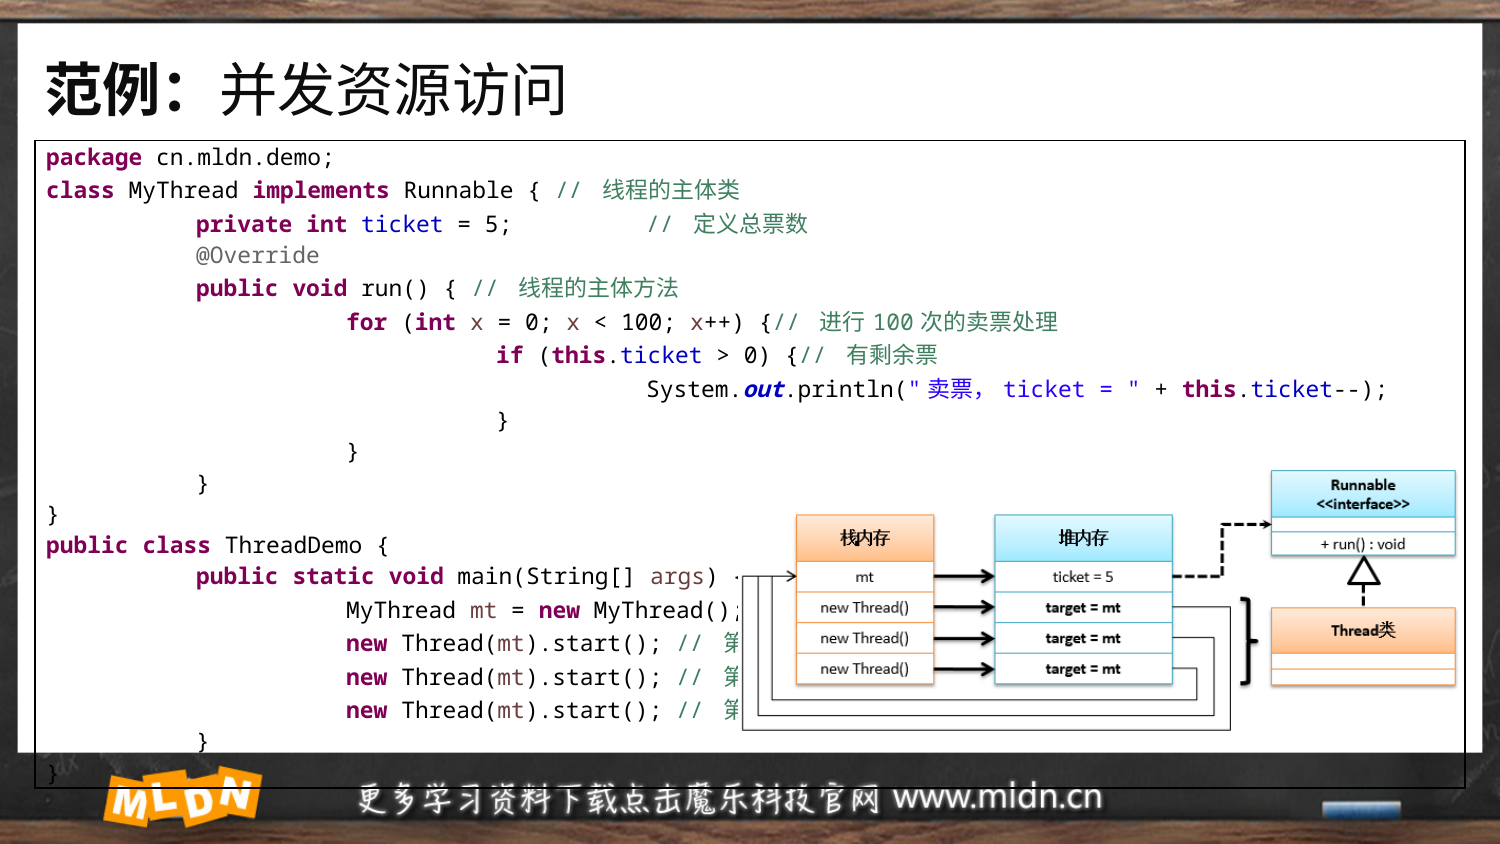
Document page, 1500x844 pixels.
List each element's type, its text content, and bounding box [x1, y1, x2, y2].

table_header package cn.mldn.demo; class MyThread implements Runnable { // 线程的主体类 private int ticket = 5; // 定义总票数 @Override public void run() { // 线程的主体方法 for (int x = 0; x < 100; x++) {// 进行100次的卖票处理 if (this.ticket > 0) {// 有剩余票 System.out.println("卖票，ticket = " + this.ticket--); } } } } public class ThreadDemo { public static void main(String[] args) { MyThread mt = new MyThread();// 定义资源对象 new Thread(mt).start(); // 第一个线程启动 new Thread(mt).start(); // 第二个线程启动 new Thread(mt).start(); // 第三个线程启动 } } [36, 141, 1464, 787]
picture [0, 0, 1500, 844]
title 范例：并发资源访问 [29, 34, 1471, 141]
